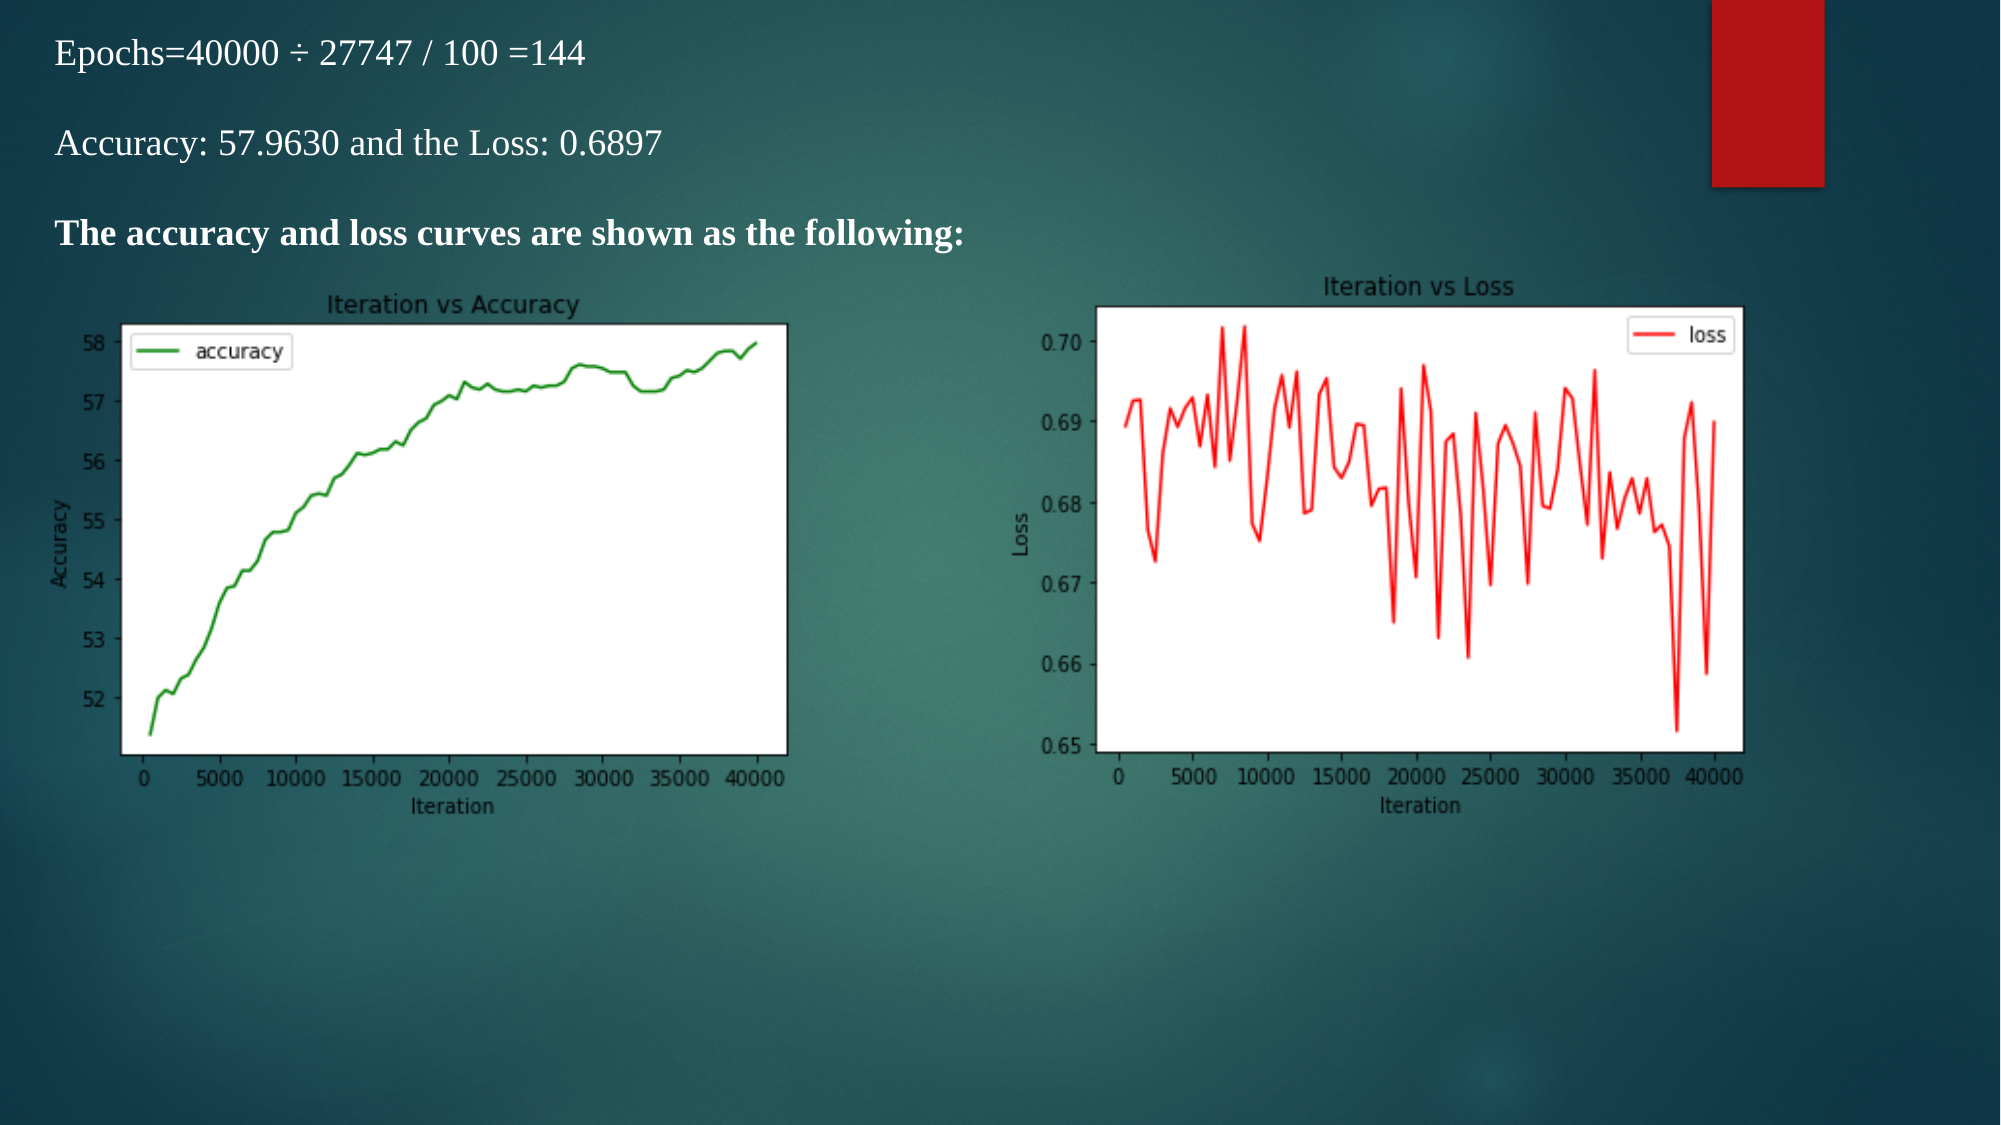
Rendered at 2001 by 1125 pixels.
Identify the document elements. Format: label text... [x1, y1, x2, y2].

text_box Epochs=40000 ÷ 27747 / 100 =144 Accuracy: 57.9630 and the Loss: 0.6897 The accuracy and loss curves are shown as the following: [39, 20, 1500, 351]
picture [0, 0, 2001, 1125]
